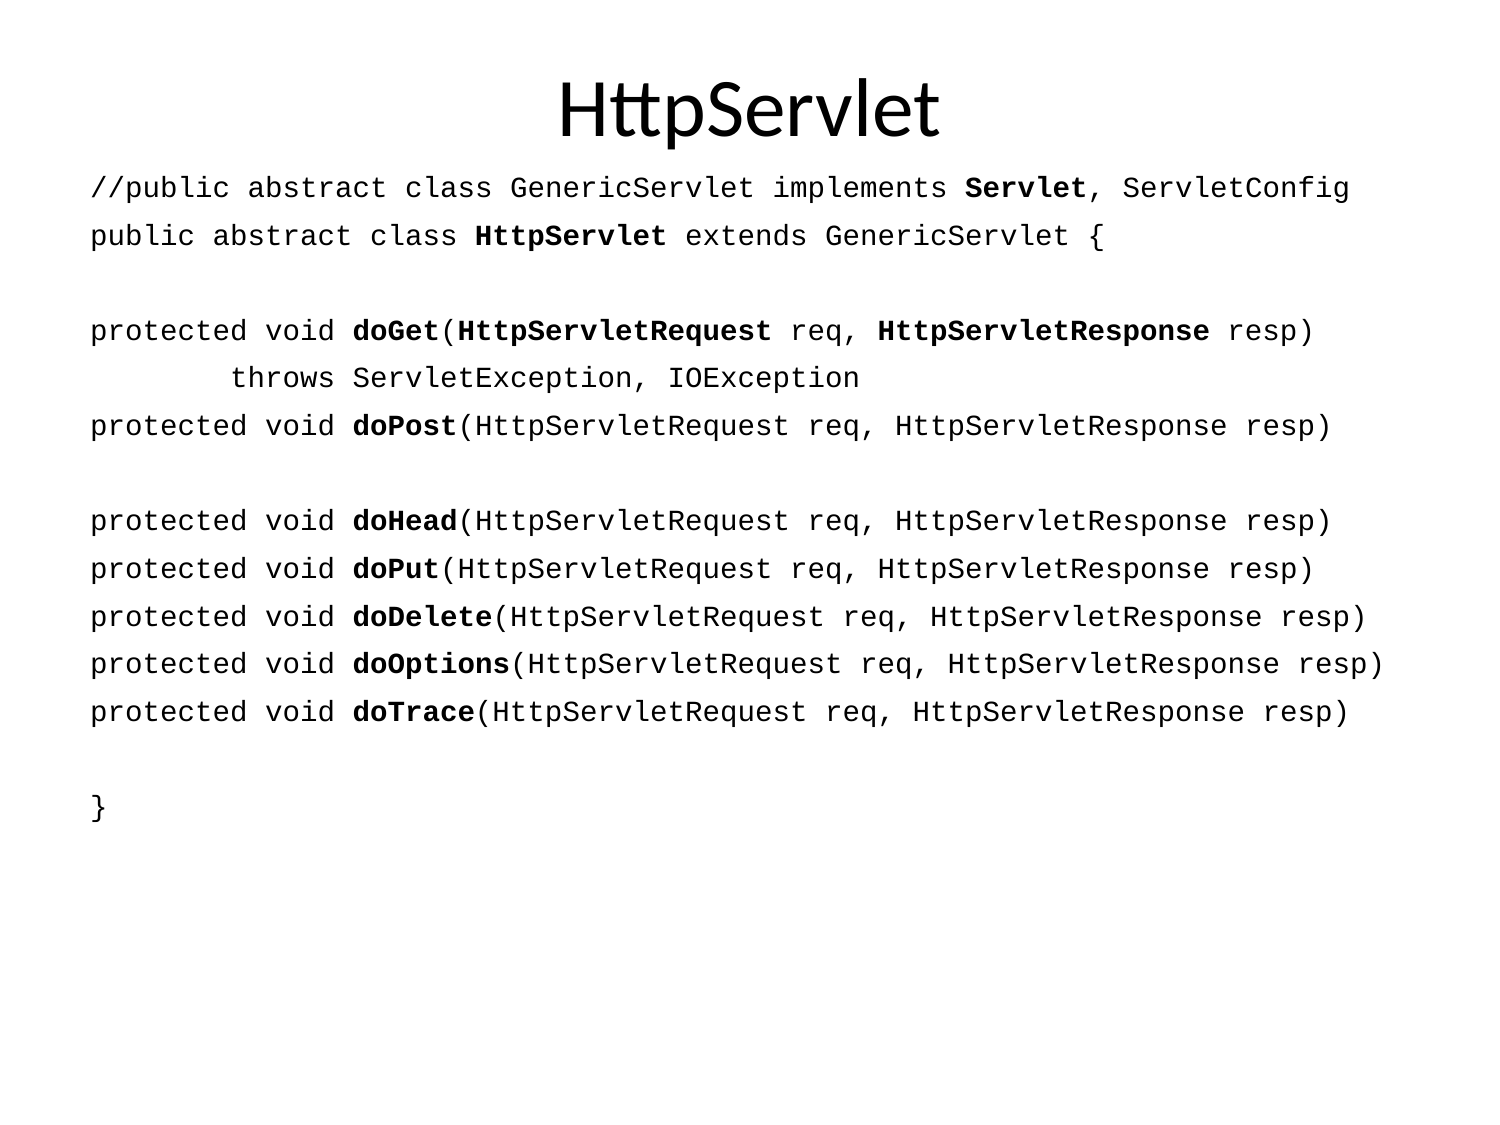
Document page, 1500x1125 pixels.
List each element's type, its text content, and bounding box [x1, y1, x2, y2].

title HttpServlet [75, 45, 1425, 160]
list //public abstract class GenericServlet implements Servlet, ServletConfig public abstract class HttpServlet extends GenericServlet { protected void doGet(HttpServletRequest req, HttpServletResponse resp) throws ServletException, IOException protected void doPost(HttpServletRequest req, HttpServletResponse resp) protected void doHead(HttpServletRequest req, HttpServletResponse resp) protected void doPut(HttpServletRequest req, HttpServletResponse resp) protected void doDelete(HttpServletRequest req, HttpServletResponse resp) protected void doOptions(HttpServletRequest req, HttpServletResponse resp) protected void doTrace(HttpServletRequest req, HttpServletResponse resp) } [75, 160, 1425, 1047]
